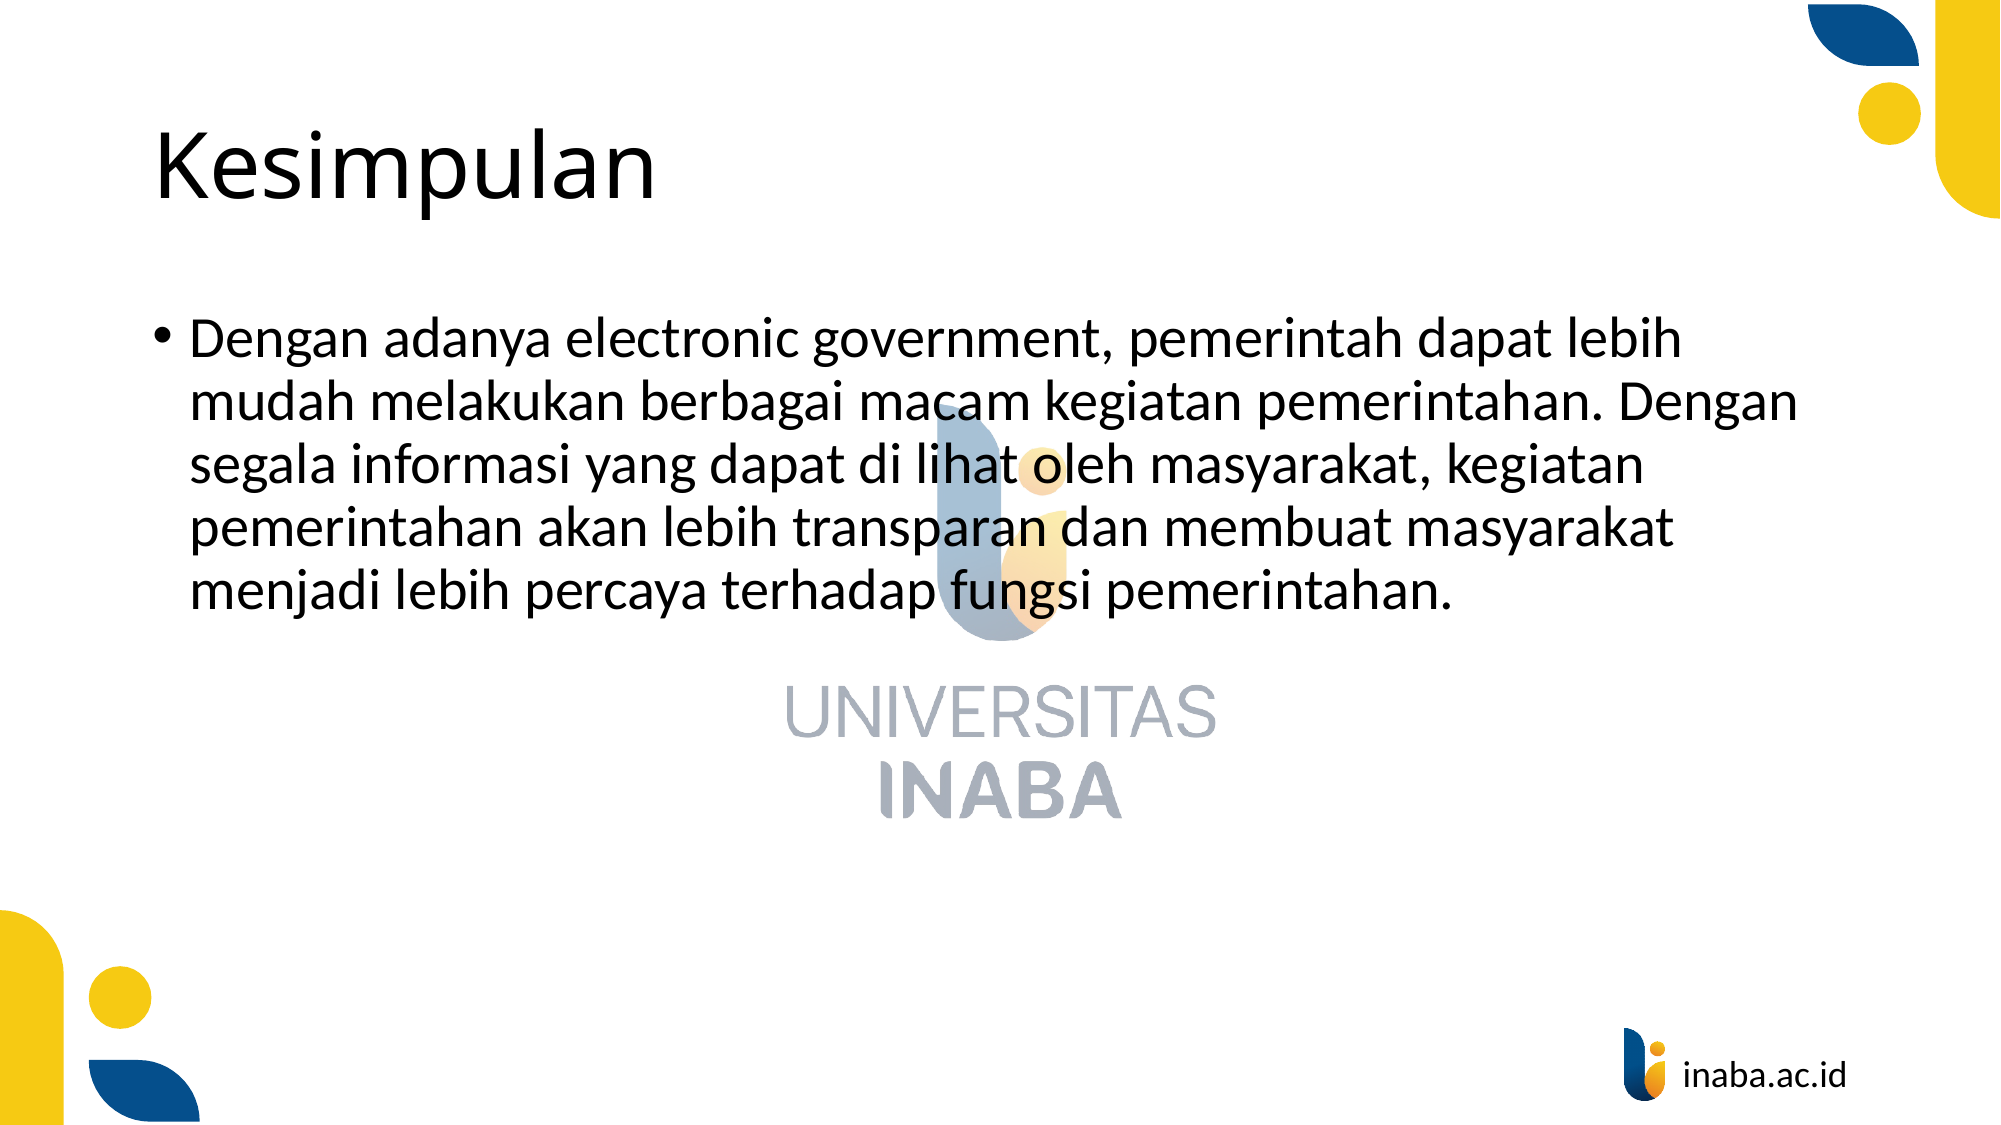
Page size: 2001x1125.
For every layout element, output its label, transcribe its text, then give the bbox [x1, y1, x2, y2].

picture [1624, 1028, 1665, 1101]
list Dengan adanya electronic government, pemerintah dapat lebih mudah melakukan berbagai macam kegiatan pemerintahan. Dengan segala informasi yang dapat di lihat oleh masyarakat, kegiatan pemerintahan akan lebih transparan dan membuat masyarakat menjadi lebih percaya terhadap fungsi pemerintahan. [137, 299, 1863, 1014]
title Kesimpulan [137, 59, 1863, 278]
